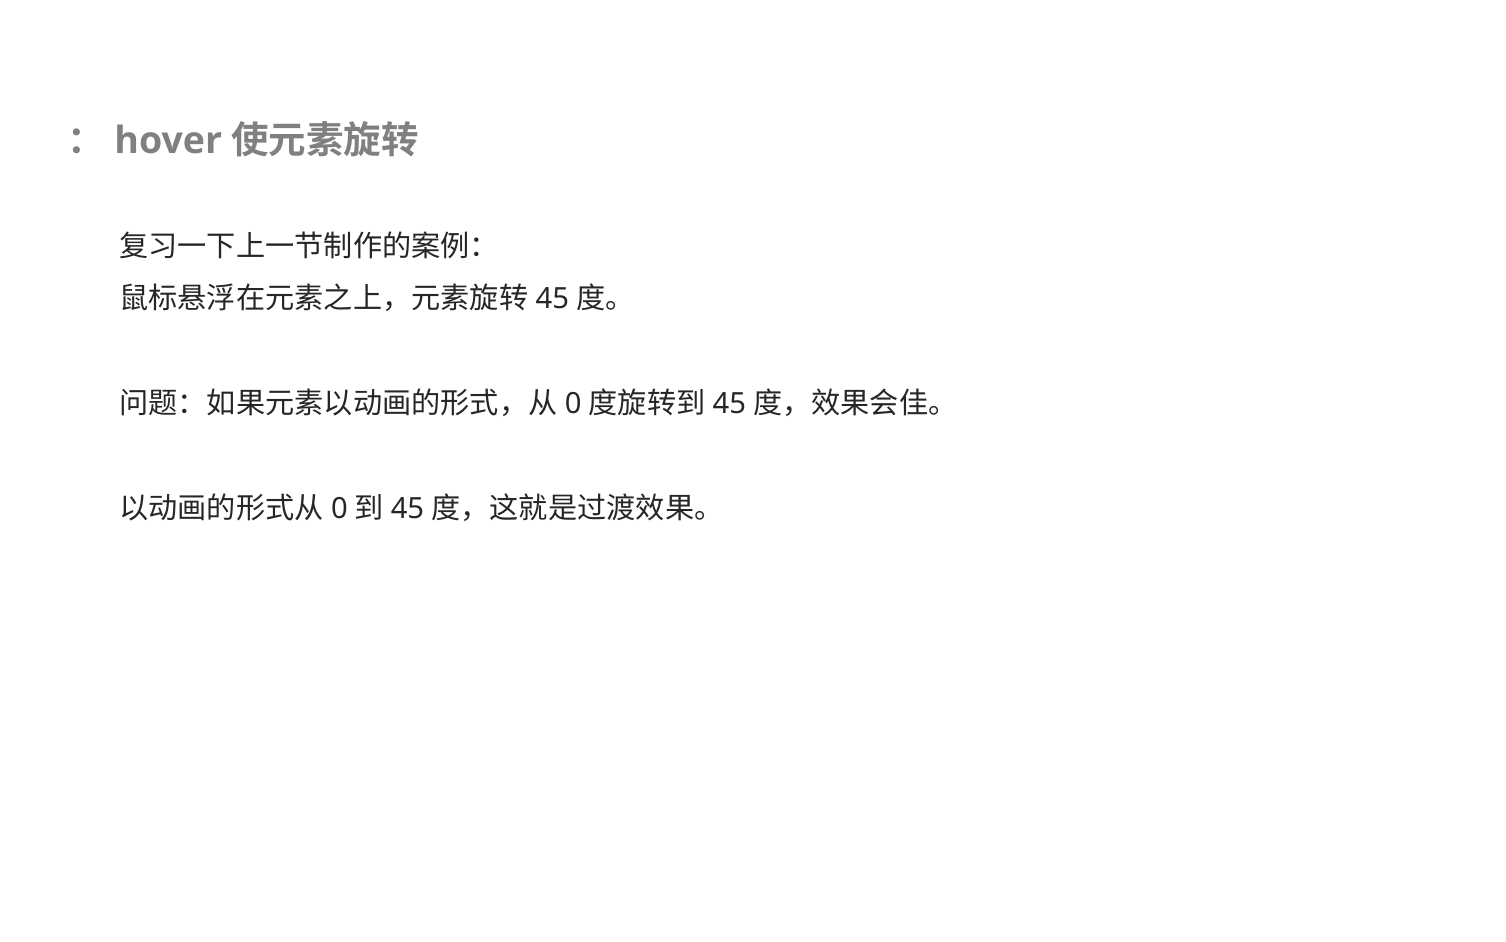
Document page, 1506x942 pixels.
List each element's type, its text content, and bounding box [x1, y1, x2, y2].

text_box ：hover使元素旋转 [53, 64, 1485, 169]
text_box 复习一下上一节制作的案例： 鼠标悬浮在元素之上，元素旋转45度。 问题：如果元素以动画的形式，从0度旋转到45度，效果会佳。 以动画的形式从0到45度，这就是过渡效果。 [104, 202, 1485, 532]
